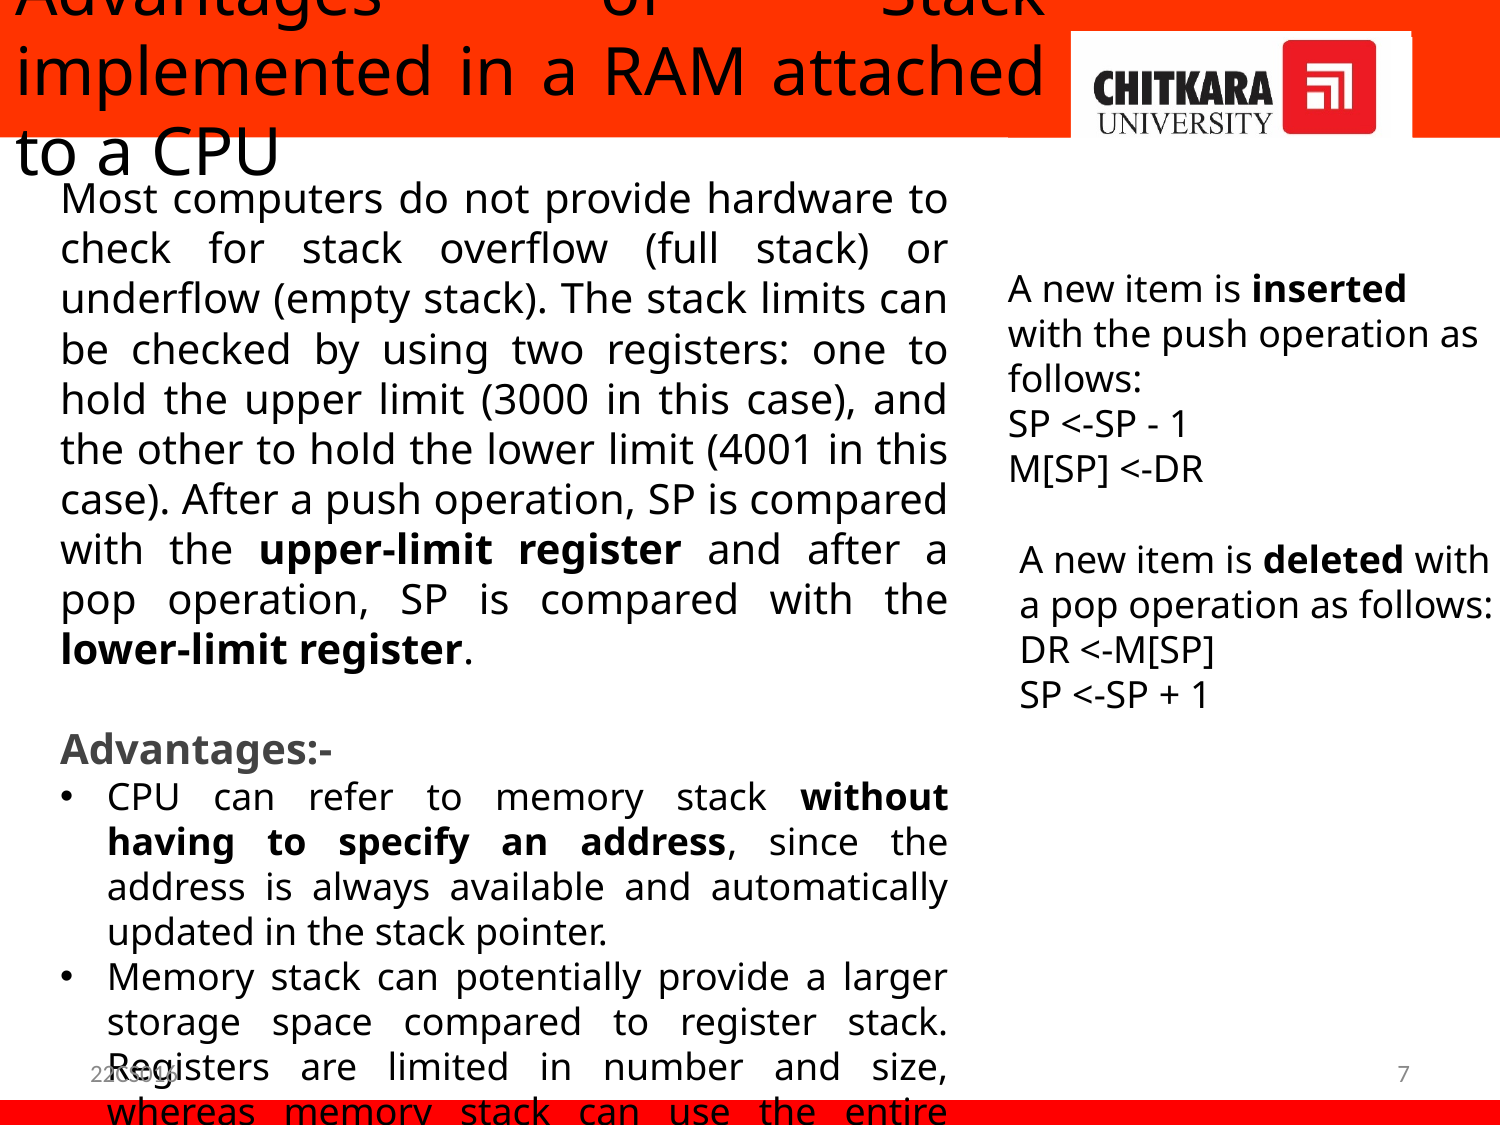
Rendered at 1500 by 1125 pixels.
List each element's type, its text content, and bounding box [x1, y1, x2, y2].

text_box A new item is inserted with the push operation as follows: SP <-SP - 1 M[SP] <-DR [993, 257, 1500, 498]
title Advantages of Stack implemented in a RAM attached to a CPU [0, 0, 1063, 138]
picture [1074, 37, 1391, 138]
slide_number 7 [1074, 1042, 1425, 1103]
text_box Most computers do not provide hardware to check for stack overflow (full stack) or underflow (empty stack). The stack limits can be checked by using two registers: one to hold the upper limit (3000 in this case), and the other to hold the lower limit (4001 in this case). After a push operation, SP is compared with the upper-limit register and after a pop operation, SP is compared with the lower-limit register. Advantages:- CPU can refer to memory stack without having to specify an address, since the address is always available and automatically updated in the stack pointer. Memory stack can potentially provide a larger storage space compared to register stack. Registers are limited in number and size, whereas memory stack can use the entire available RAM, which is significantly larger [45, 164, 964, 1125]
text_box A new item is deleted with a pop operation as follows: DR <-M[SP] SP <-SP + 1 [1004, 528, 1500, 724]
slide_number 22CS016 [75, 1042, 425, 1103]
